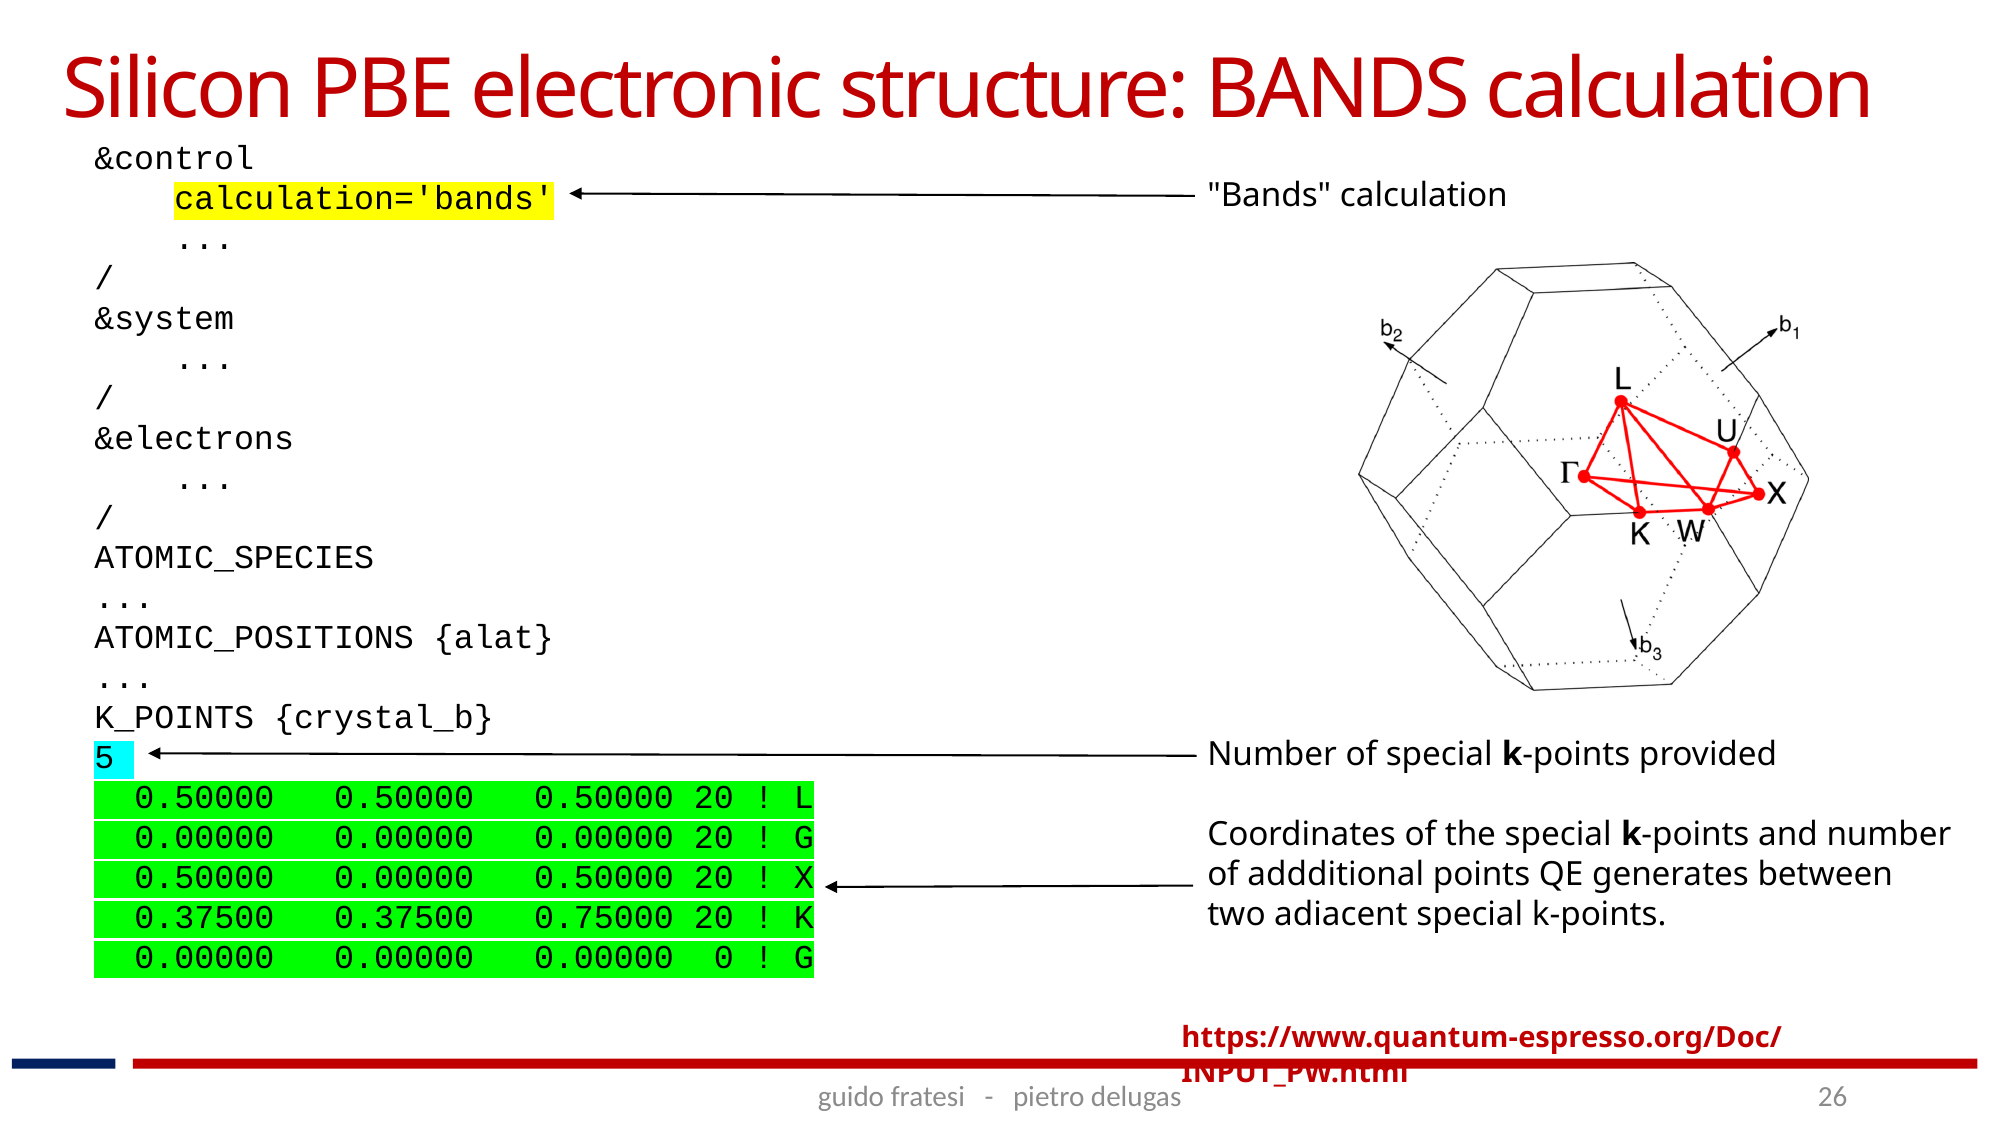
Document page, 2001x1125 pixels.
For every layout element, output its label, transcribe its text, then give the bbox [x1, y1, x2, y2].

text_box [11, 1058, 116, 1070]
text_box https://www.quantum-espresso.org/Doc/INPUT_PW.html [1166, 1010, 2000, 1096]
text_box Silicon PBE electronic structure: BANDS calculation [62, 1, 1993, 167]
slide_number 26 [1412, 1096, 1863, 1125]
text_box [132, 1058, 1166, 1070]
text_box &control calculation='bands' ... / &system ... / &electrons ... / ATOMIC_SPECIES ... ATOMIC_POSITIONS {alat} ... K_POINTS {crystal_b} 5 0.50000 0.50000 0.50000 20 ! L 0.00000 0.00000 0.00000 20 ! G 0.50000 0.00000 0.50000 20 ! X 0.37500 0.37500 0.75000 20 ! K 0.00000 0.00000 0.00000 0 ! G [79, 129, 925, 1023]
picture [1358, 262, 1809, 692]
text_box "Bands" calculation Number of special k-points provided Coordinates of the special k-points and number of addditional points QE generates between two adiacent special k-points. [1192, 125, 1972, 980]
footer guido fratesi - pietro delugas [662, 1065, 1338, 1125]
